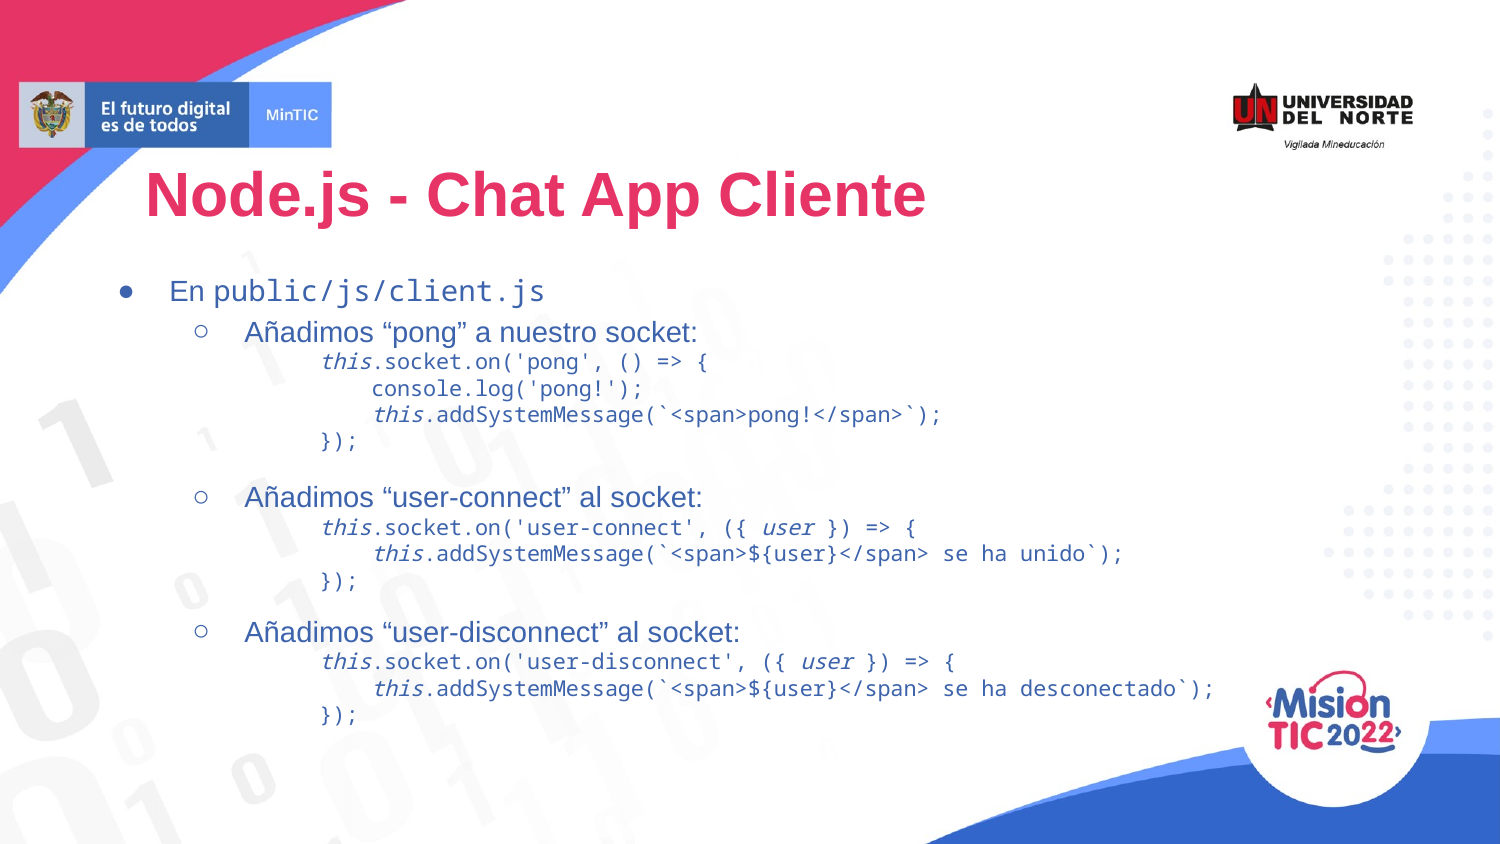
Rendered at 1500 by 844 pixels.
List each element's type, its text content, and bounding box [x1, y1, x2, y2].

picture [0, 0, 1500, 844]
text_box Node.js - Chat App Cliente [134, 144, 1366, 235]
text_box En public/js/client.js Añadimos “pong” a nuestro socket: this.socket.on('pong', () => { console.log('pong!'); this.addSystemMessage(`<span>pong!</span>`); }); Añadimos “user-connect” al socket: this.socket.on('user-connect', ({ user }) => { this.addSystemMessage(`<span>${user}</span> se ha unido`); }); Añadimos “user-disconnect” al socket: this.socket.on('user-disconnect', ({ user }) => { this.addSystemMessage(`<span>${user}</span> se ha desconectado`); }); [79, 252, 1401, 777]
